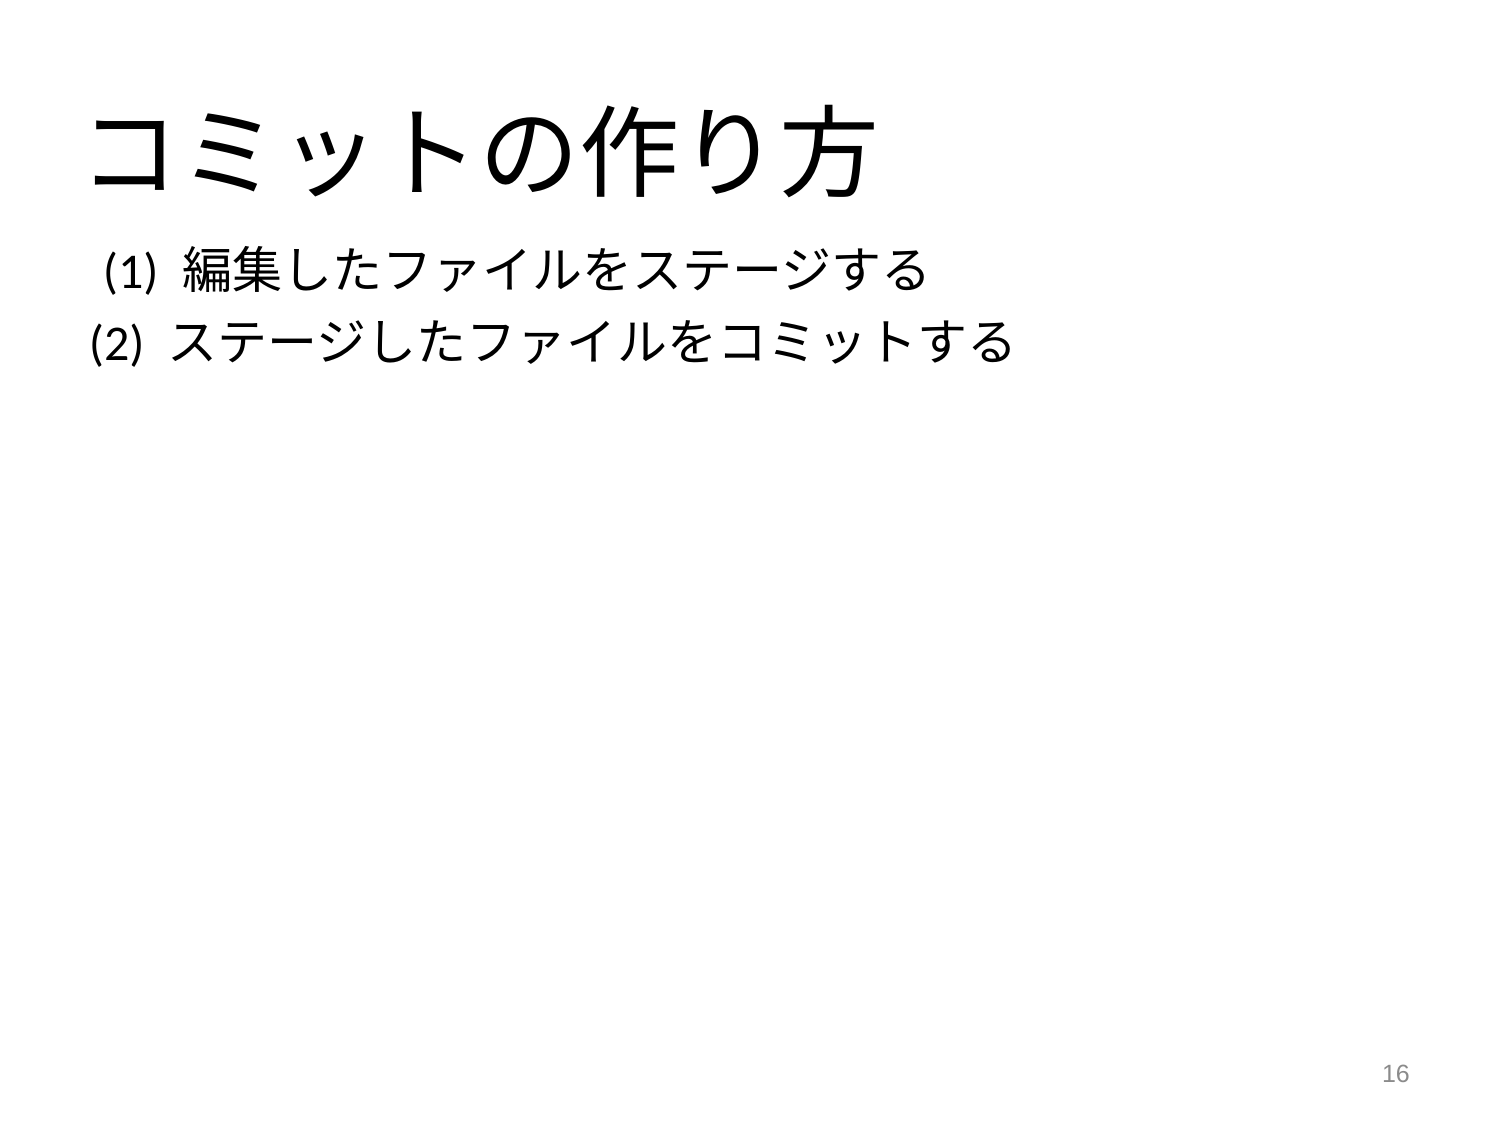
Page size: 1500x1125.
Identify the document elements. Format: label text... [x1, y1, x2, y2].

text_box (1) 編集したファイルをステージする [88, 231, 946, 307]
text_box (2) ステージしたファイルをコミットする [74, 303, 1032, 378]
text_box コミットの作り方 [64, 82, 894, 217]
slide_number 16 [1074, 1042, 1425, 1103]
